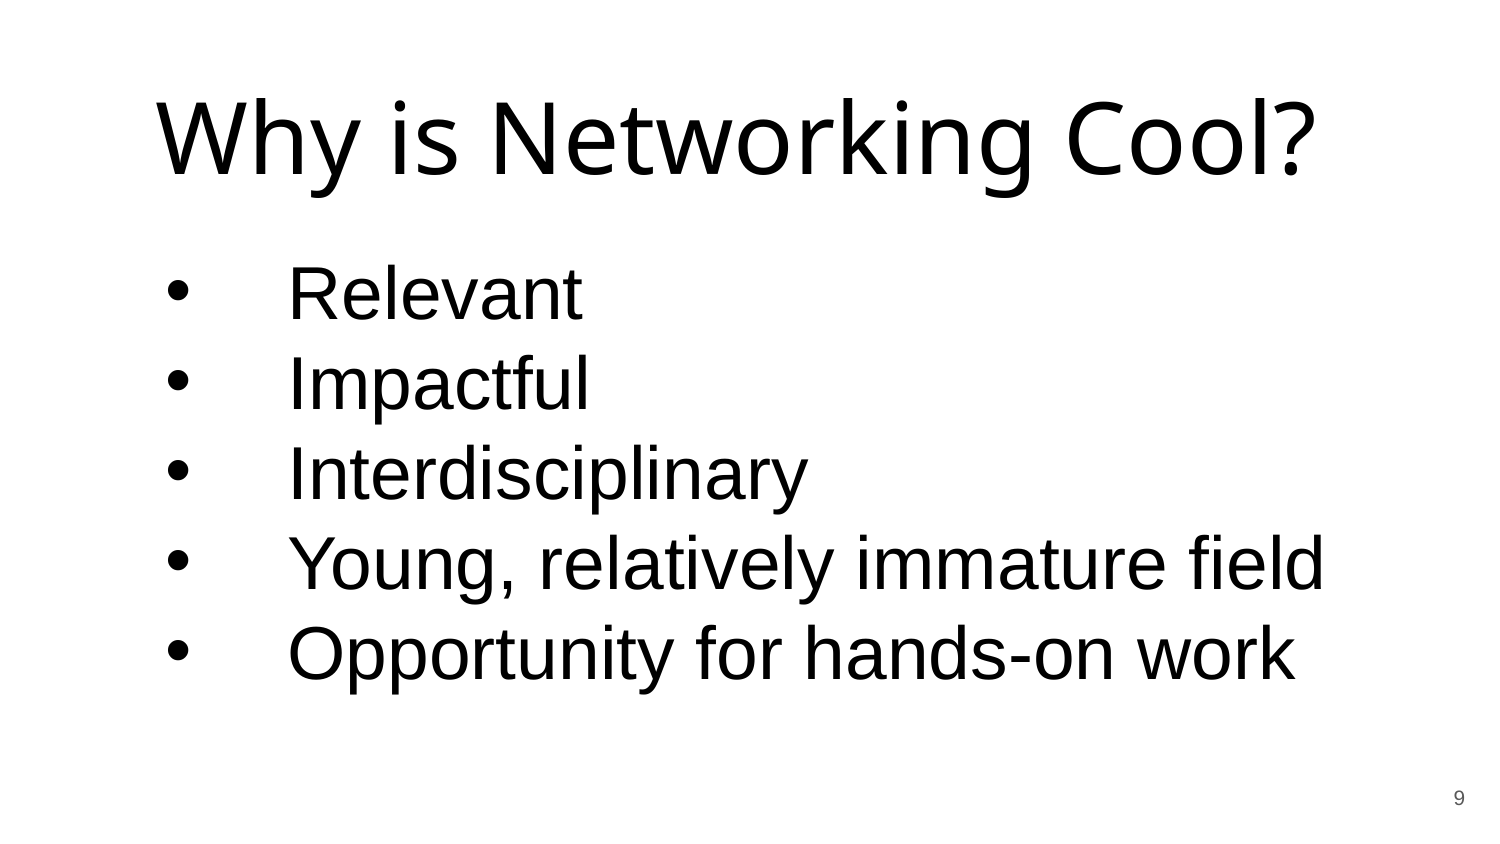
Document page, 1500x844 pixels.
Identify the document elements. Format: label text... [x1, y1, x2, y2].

text_box Why is Networking Cool? [53, 60, 1447, 274]
text_box Relevant Impactful Interdisciplinary Young, relatively immature field Opportunity for hands-on work [150, 237, 1390, 702]
text_box 9 [1389, 764, 1480, 830]
